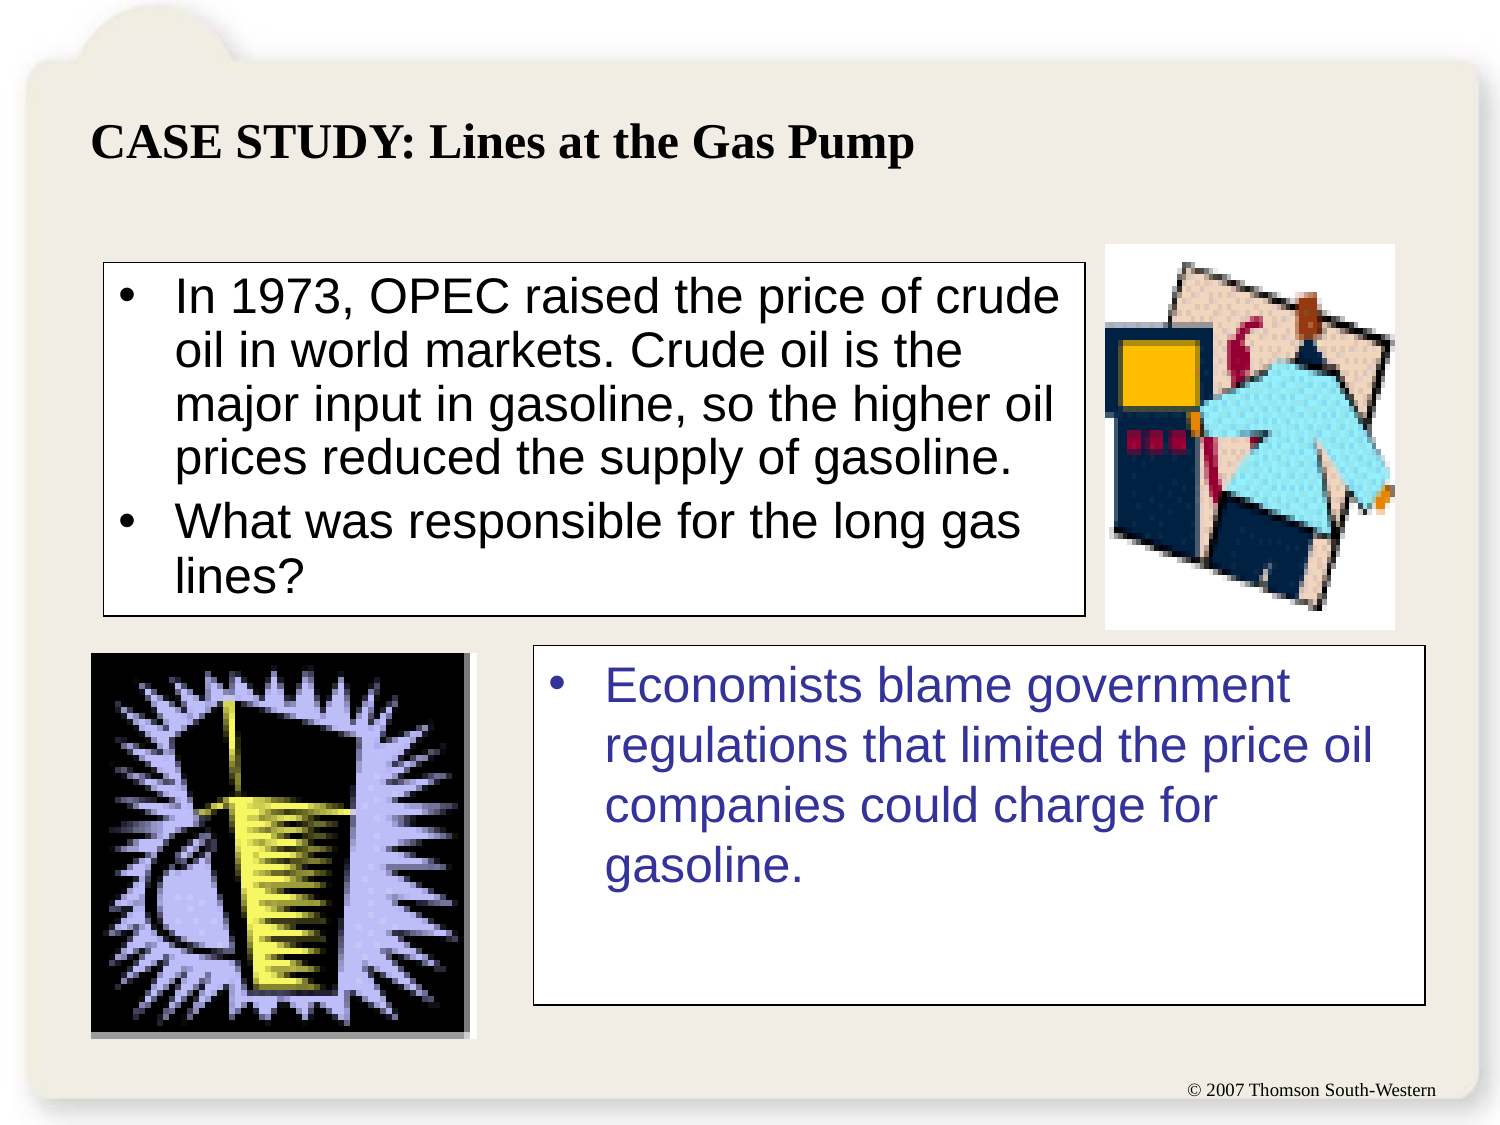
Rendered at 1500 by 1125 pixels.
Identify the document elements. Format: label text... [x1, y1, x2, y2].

list Economists blame government regulations that limited the price oil companies could charge for gasoline. [533, 645, 1425, 1005]
picture [0, 0, 1500, 1125]
title CASE STUDY: Lines at the Gas Pump [75, 45, 1425, 233]
list In 1973, OPEC raised the price of crude oil in world markets. Crude oil is the major input in gasoline, so the higher oil prices reduced the supply of gasoline. What was responsible for the long gas lines? [103, 262, 1085, 617]
